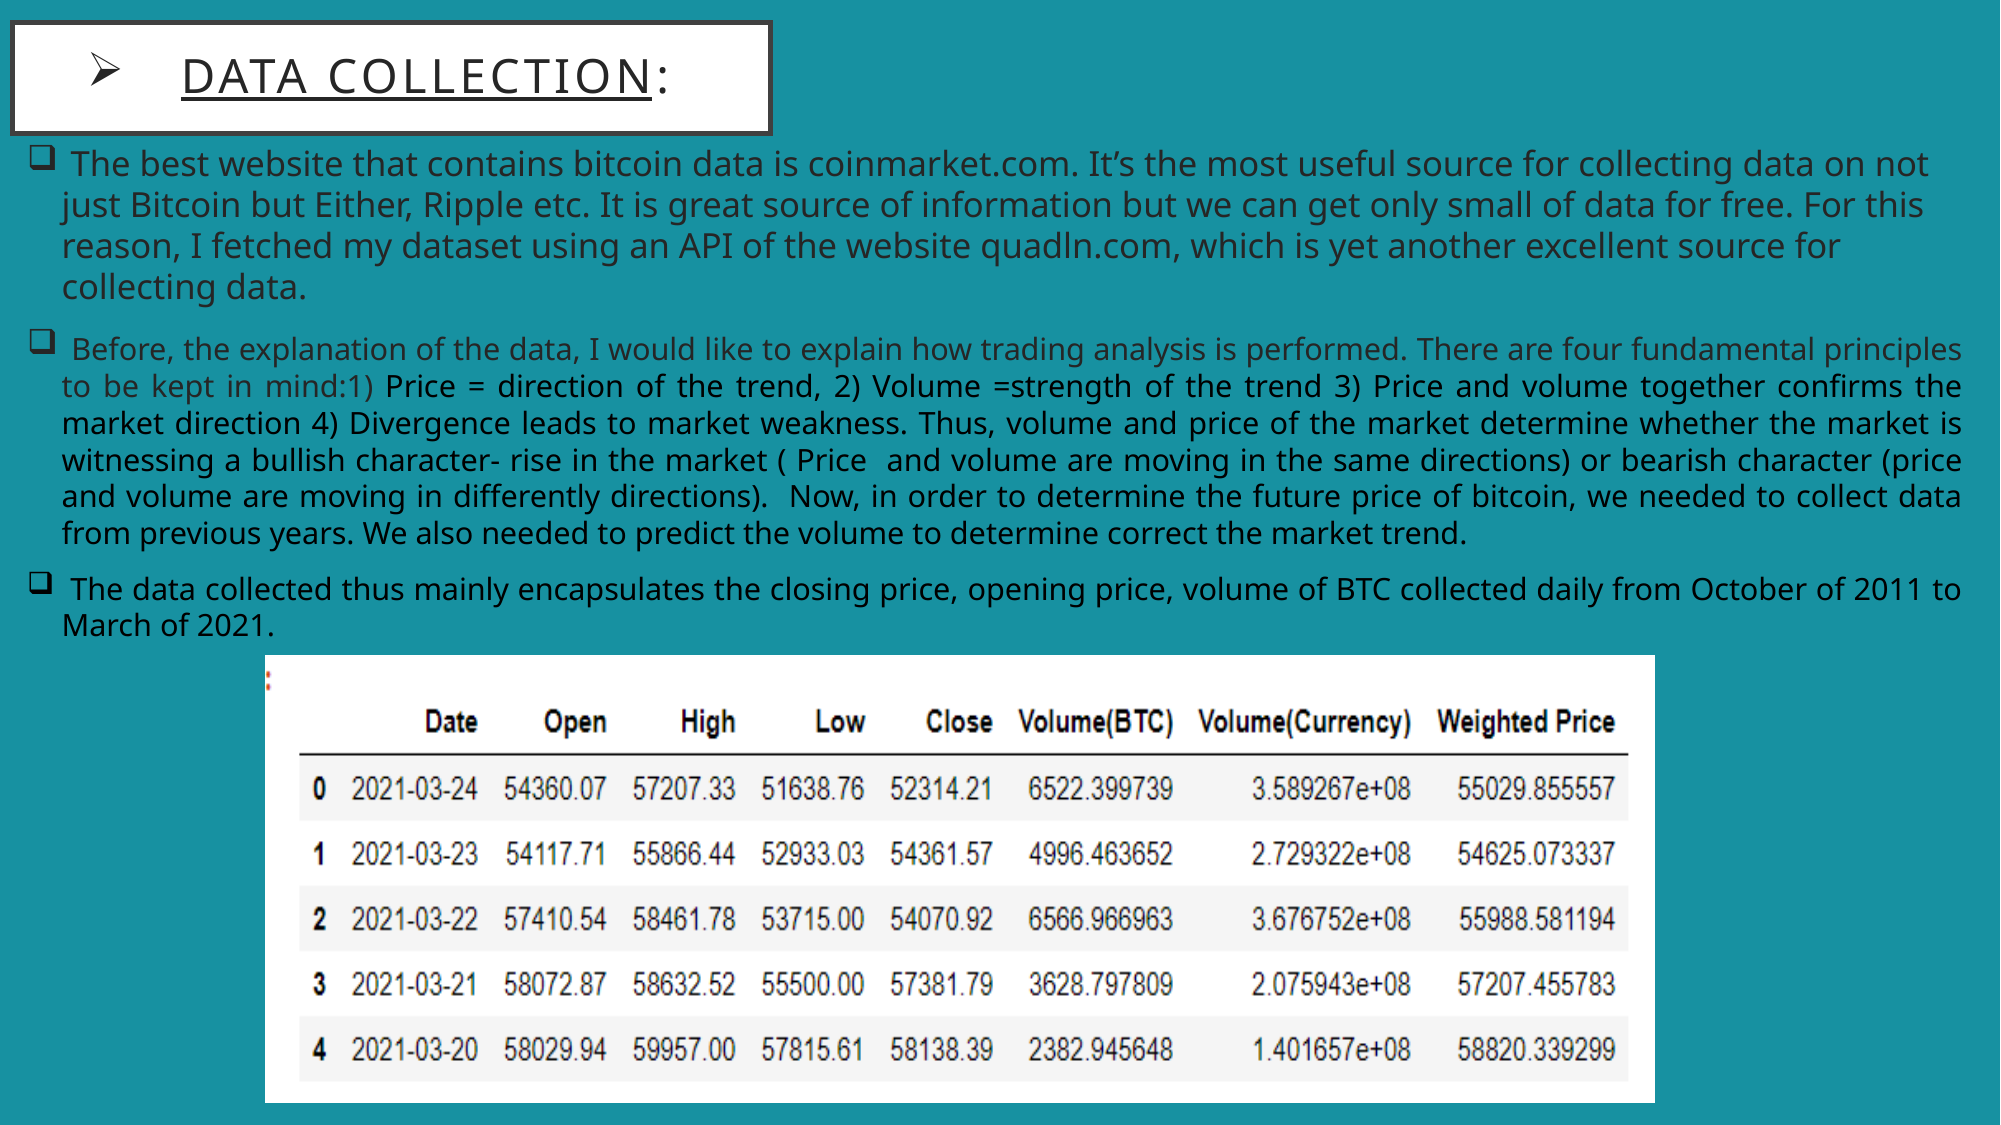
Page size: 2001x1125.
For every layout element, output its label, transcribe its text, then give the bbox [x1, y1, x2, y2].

list The best website that contains bitcoin data is coinmarket.com. It’s the most useful source for collecting data on not just Bitcoin but Either, Ripple etc. It is great source of information but we can get only small of data for free. For this reason, I fetched my dataset using an API of the website quadln.com, which is yet another excellent source for collecting data. Before, the explanation of the data, I would like to explain how trading analysis is performed. There are four fundamental principles to be kept in mind:1) Price = direction of the trend, 2) Volume =strength of the trend 3) Price and volume together confirms the market direction 4) Divergence leads to market weakness. Thus, volume and price of the market determine whether the market is witnessing a bullish character- rise in the market ( Price and volume are moving in the same directions) or bearish character (price and volume are moving in differently directions). Now, in order to determine the future price of bitcoin, we needed to collect data from previous years. We also needed to predict the volume to determine correct the market trend. The data collected thus mainly encapsulates the closing price, opening price, volume of BTC collected daily from October of 2011 to March of 2021. [12, 133, 1977, 651]
picture [265, 655, 1655, 1103]
title Data collection: [10, 20, 773, 136]
